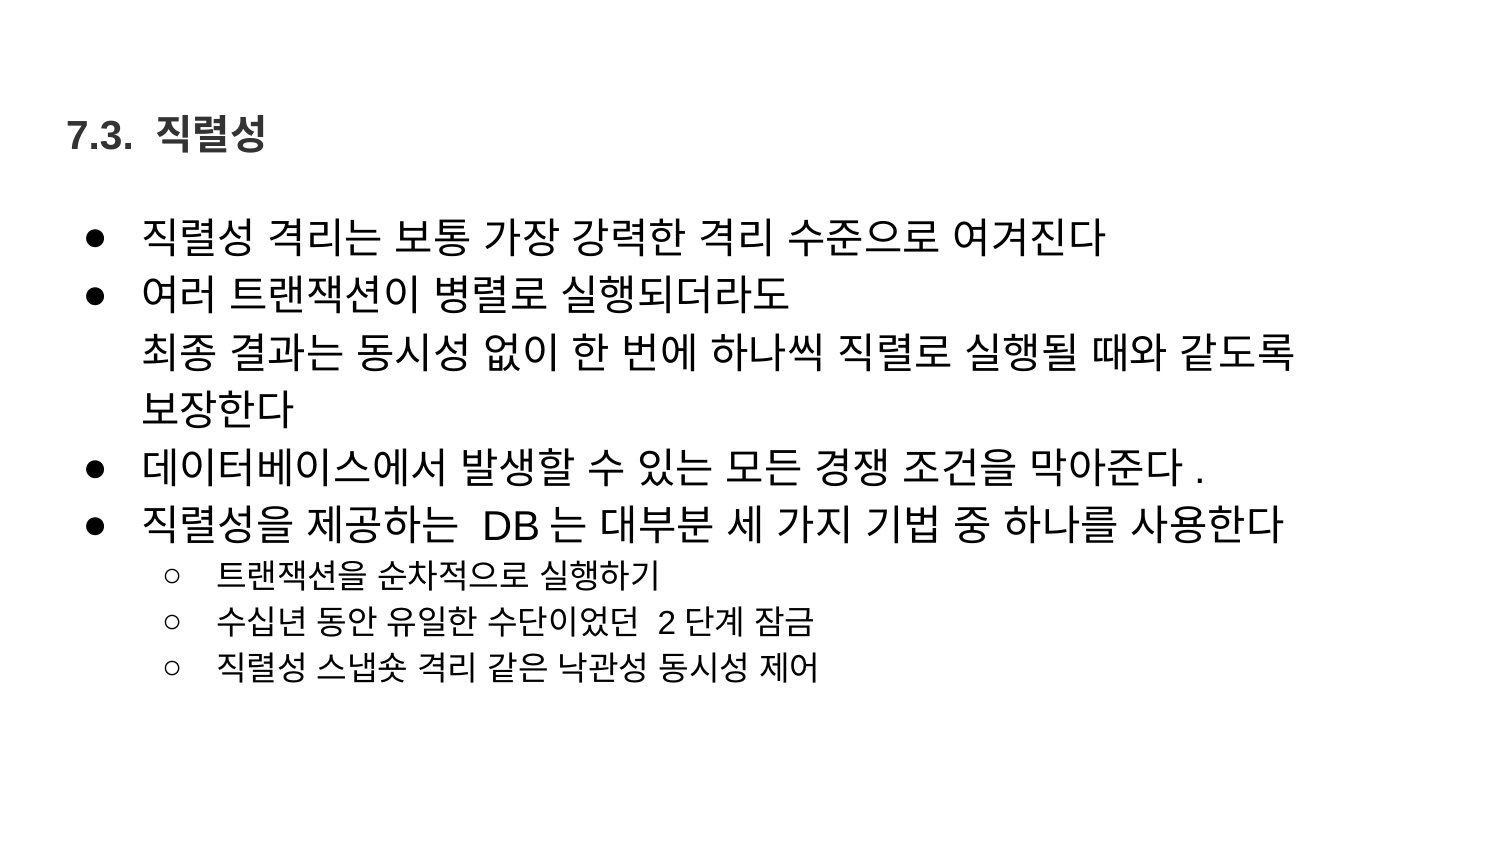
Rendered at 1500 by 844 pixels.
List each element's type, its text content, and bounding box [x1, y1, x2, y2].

list 직렬성 격리는 보통 가장 강력한 격리 수준으로 여겨진다 여러 트랜잭션이 병렬로 실행되더라도 최종 결과는 동시성 없이 한 번에 하나씩 직렬로 실행될 때와 같도록 보장한다 데이터베이스에서 발생할 수 있는 모든 경쟁 조건을 막아준다. 직렬성을 제공하는 DB는 대부분 세 가지 기법 중 하나를 사용한다 트랜잭션을 순차적으로 실행하기 수십년 동안 유일한 수단이었던 2단계 잠금 직렬성 스냅숏 격리 같은 낙관성 동시성 제어 [51, 189, 1449, 750]
title 7.3. 직렬성 [51, 72, 1449, 167]
